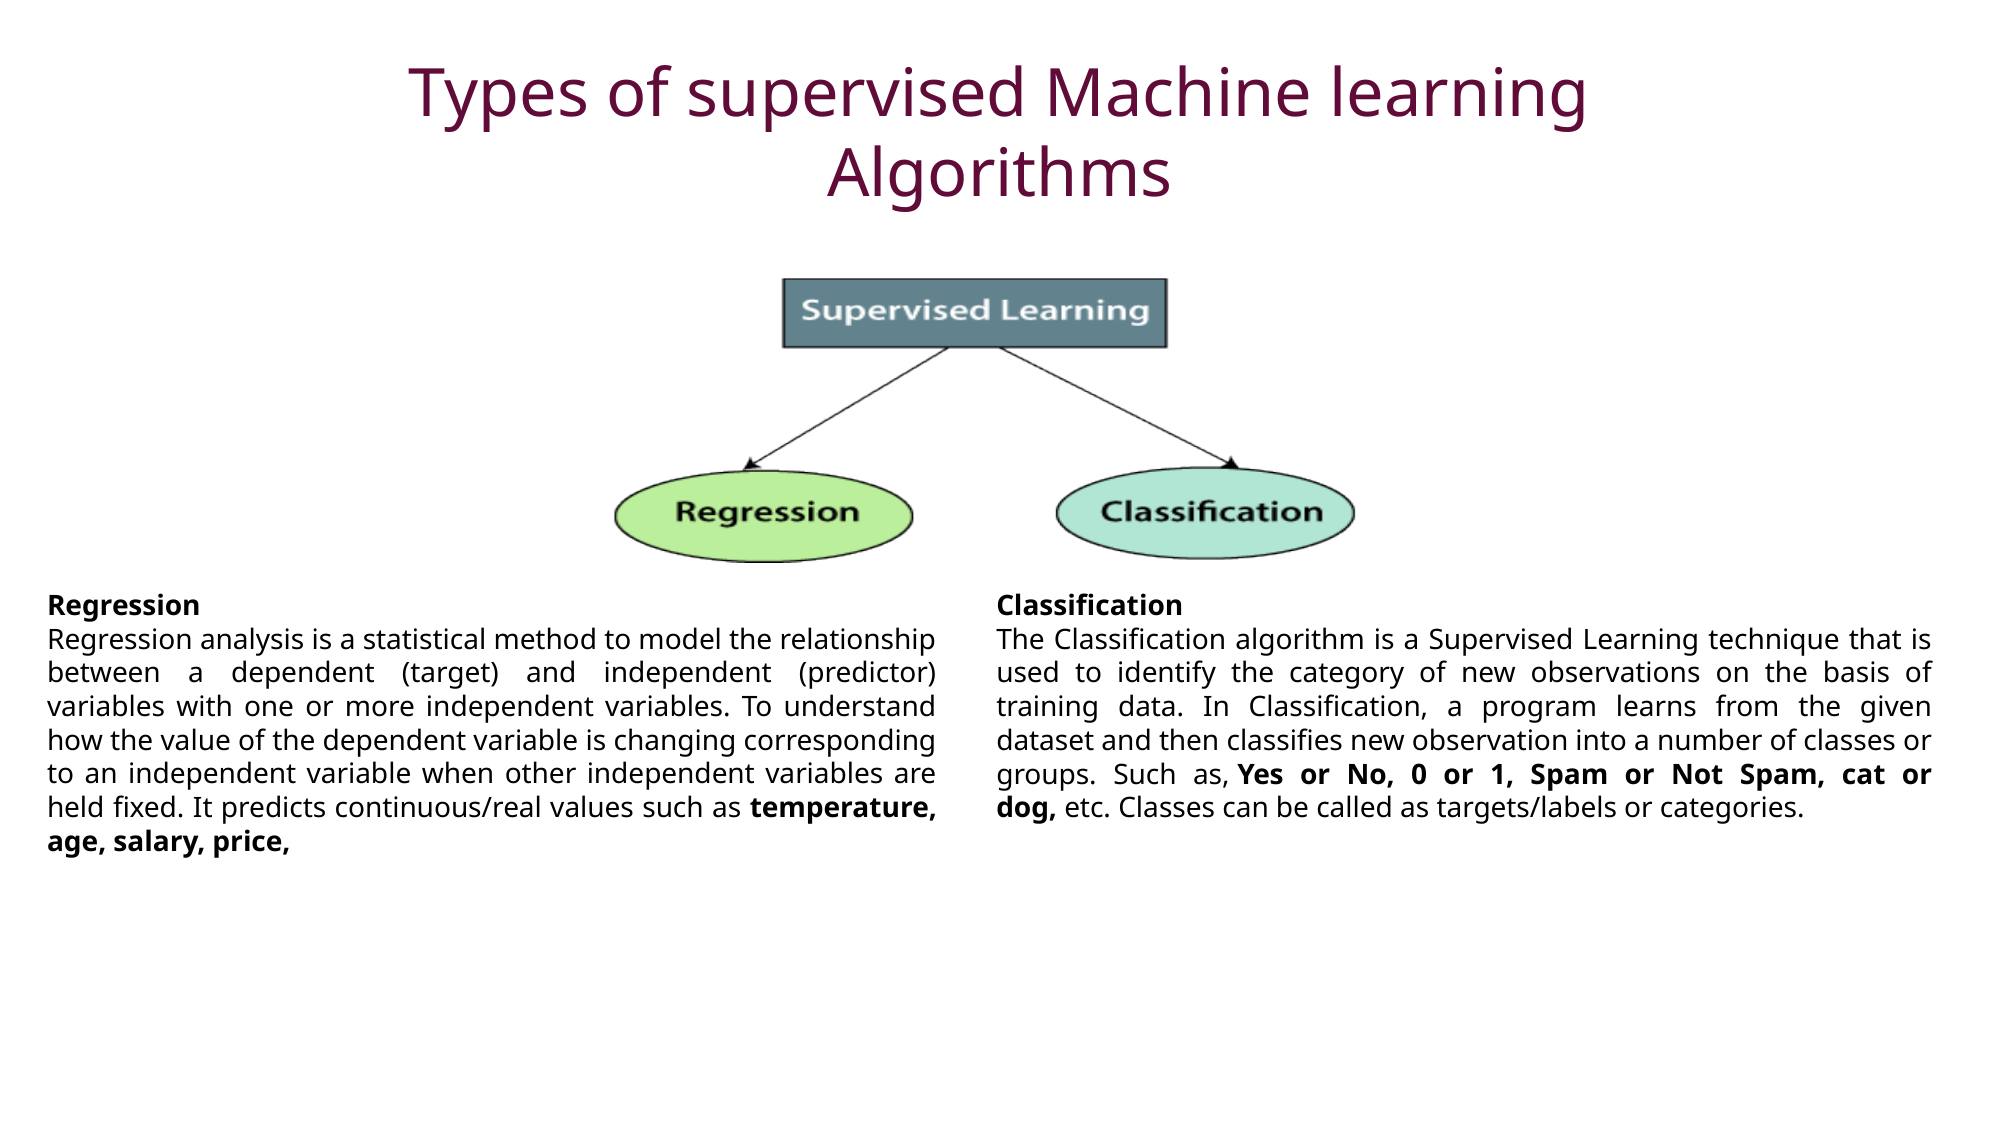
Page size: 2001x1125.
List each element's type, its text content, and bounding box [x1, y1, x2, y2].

text_box Classification The Classification algorithm is a Supervised Learning technique that is used to identify the category of new observations on the basis of training data. In Classification, a program learns from the given dataset and then classifies new observation into a number of classes or groups. Such as, Yes or No, 0 or 1, Spam or Not Spam, cat or dog, etc. Classes can be called as targets/labels or categories. [981, 579, 1948, 831]
text_box Regression Regression analysis is a statistical method to model the relationship between a dependent (target) and independent (predictor) variables with one or more independent variables. To understand how the value of the dependent variable is changing corresponding to an independent variable when other independent variables are held fixed. It predicts continuous/real values such as temperature, age, salary, price, [32, 579, 952, 865]
text_box Types of supervised Machine learning Algorithms [335, 42, 1665, 217]
picture [601, 274, 1380, 563]
